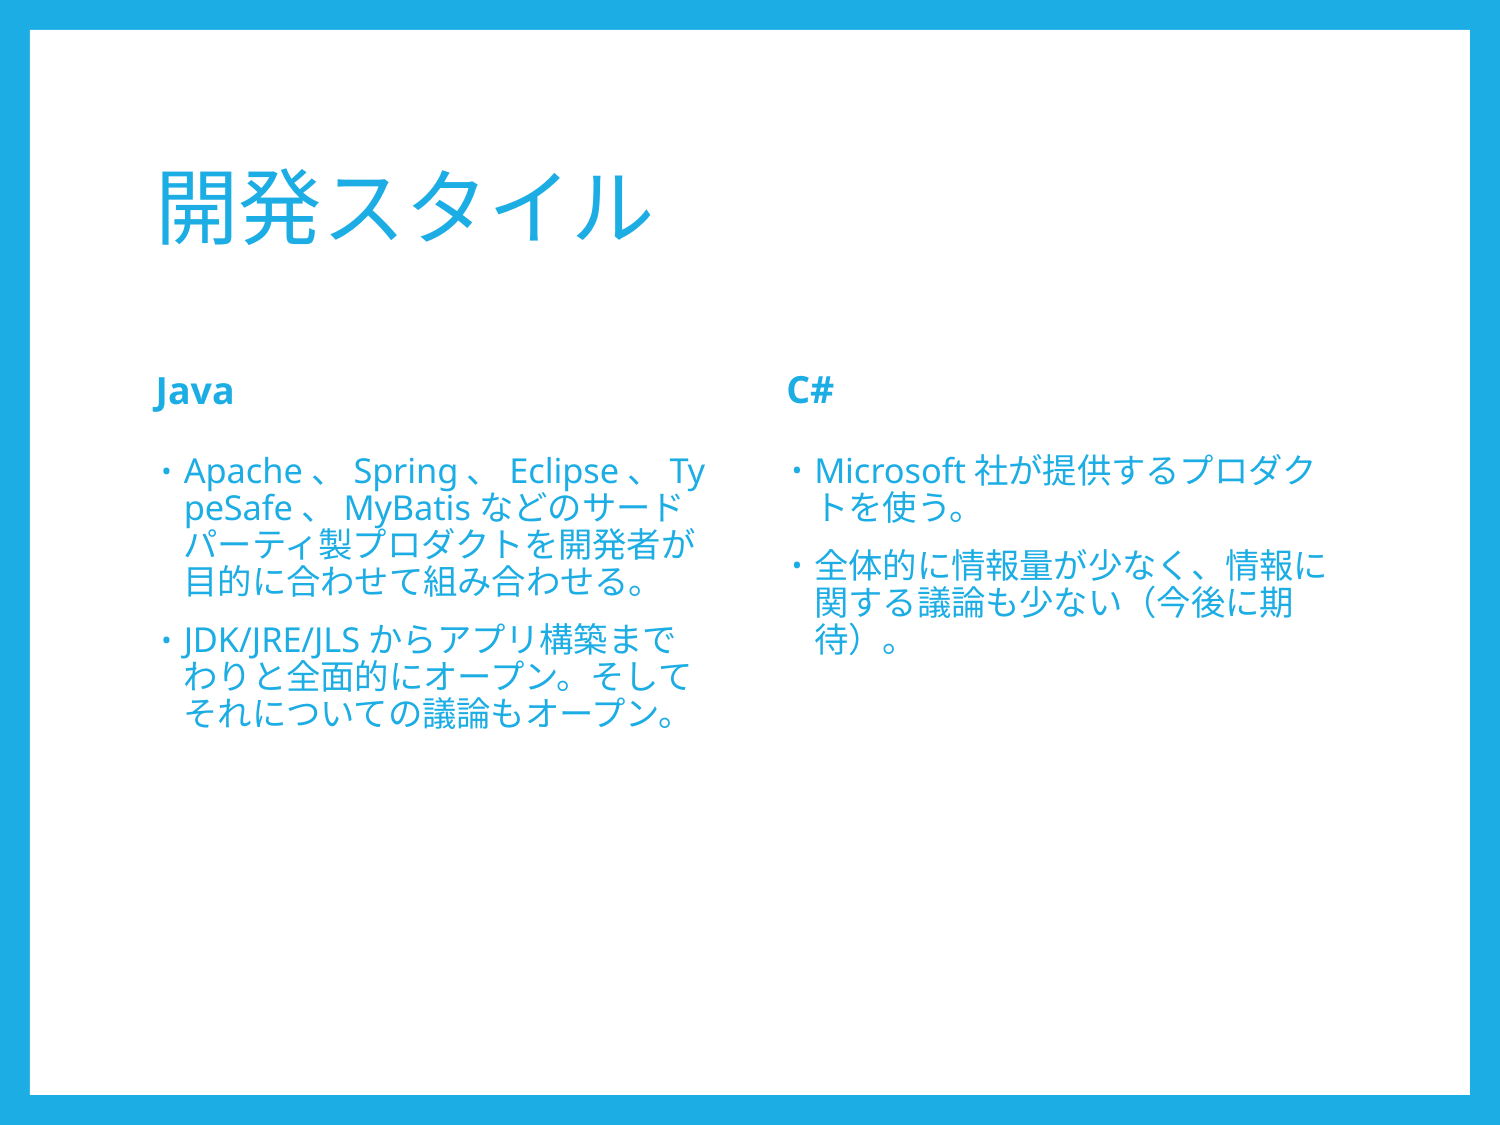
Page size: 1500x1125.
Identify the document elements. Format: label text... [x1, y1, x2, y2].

title 開発スタイル [140, 99, 1356, 323]
list C# [771, 327, 1357, 446]
list Java [140, 328, 726, 446]
list Apache、Spring、Eclipse、TypeSafe、MyBatisなどのサードパーティ製プロダクトを開発者が目的に合わせて組み合わせる。 JDK/JRE/JLSからアプリ構築までわりと全面的にオープン。そしてそれについての議論もオープン。 [140, 446, 726, 1002]
list Microsoft社が提供するプロダクトを使う。 全体的に情報量が少なく、情報に関する議論も少ない（今後に期待）。 [771, 446, 1357, 1002]
